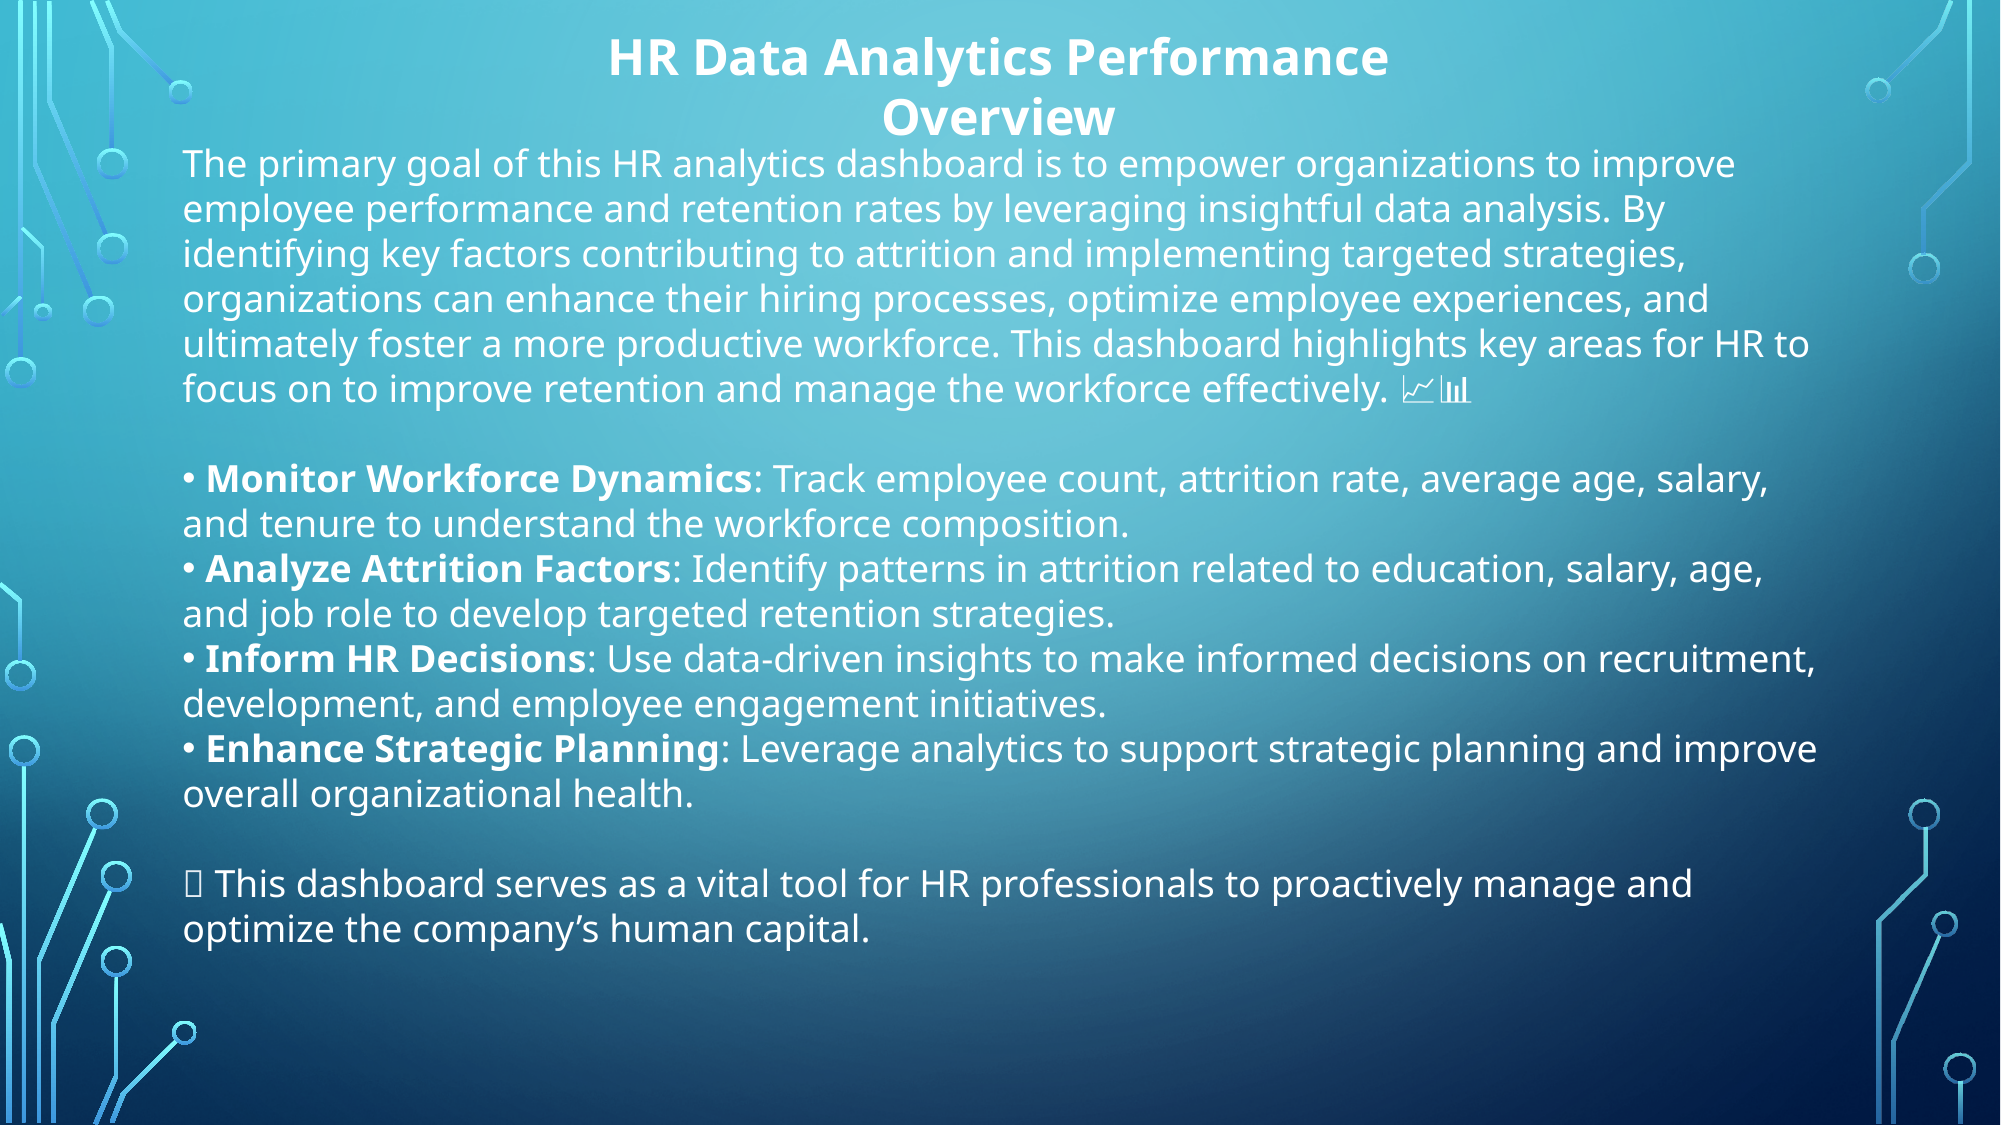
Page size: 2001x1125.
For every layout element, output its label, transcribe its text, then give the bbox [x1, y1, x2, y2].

text_box The primary goal of this HR analytics dashboard is to empower organizations to improve employee performance and retention rates by leveraging insightful data analysis. By identifying key factors contributing to attrition and implementing targeted strategies, organizations can enhance their hiring processes, optimize employee experiences, and ultimately foster a more productive workforce. This dashboard highlights key areas for HR to focus on to improve retention and manage the workforce effectively. 📈📊 Monitor Workforce Dynamics: Track employee count, attrition rate, average age, salary, and tenure to understand the workforce composition. Analyze Attrition Factors: Identify patterns in attrition related to education, salary, age, and job role to develop targeted retention strategies. Inform HR Decisions: Use data-driven insights to make informed decisions on recruitment, development, and employee engagement initiatives. Enhance Strategic Planning: Leverage analytics to support strategic planning and improve overall organizational health. 📌 This dashboard serves as a vital tool for HR professionals to proactively manage and optimize the company’s human capital. [167, 132, 1842, 1002]
text_box HR Data Analytics Performance Overview [498, 18, 1500, 273]
